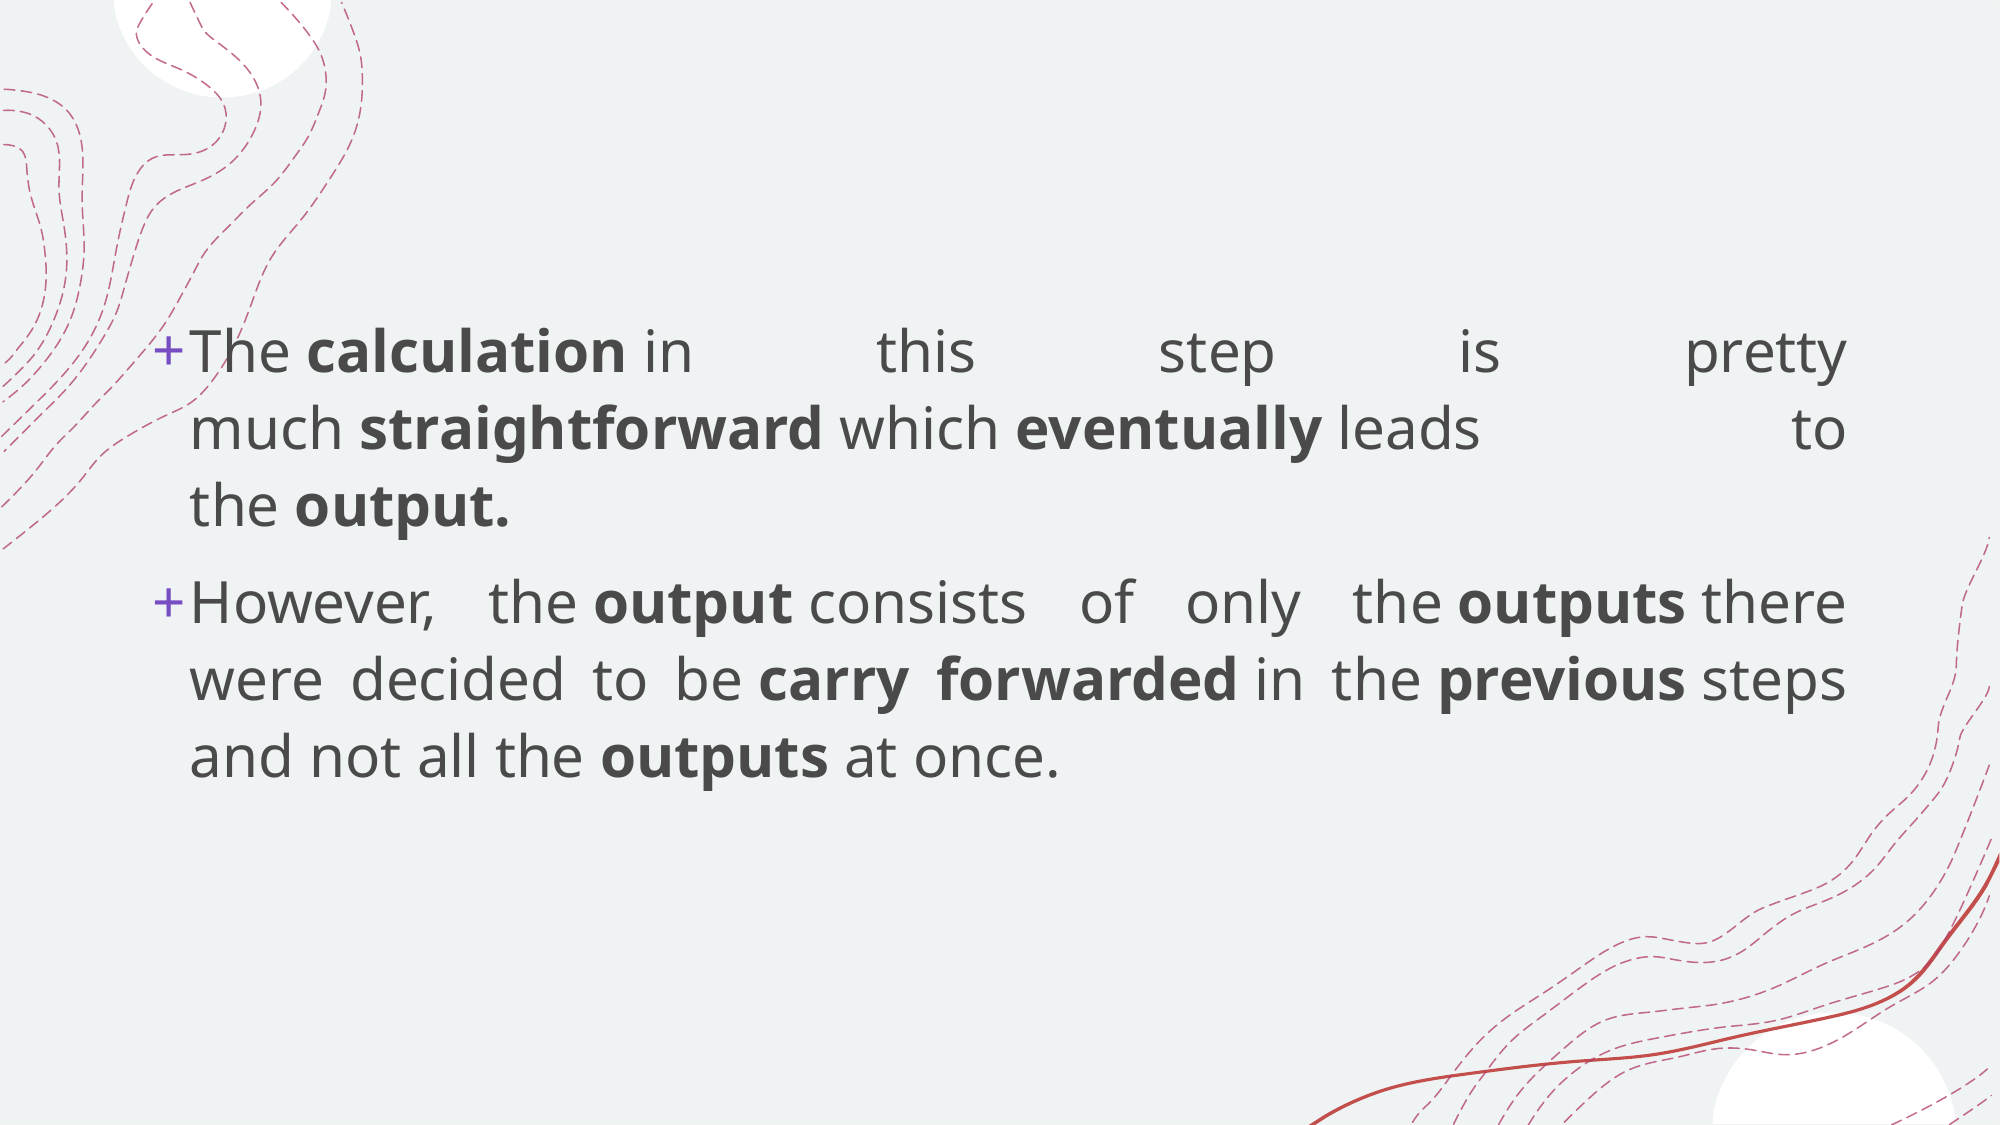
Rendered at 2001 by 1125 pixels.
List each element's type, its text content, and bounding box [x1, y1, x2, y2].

list The calculation in this step is pretty much straightforward which eventually leads to the output. However, the output consists of only the outputs there were decided to be carry forwarded in the previous steps and not all the outputs at once. [137, 299, 1863, 1014]
